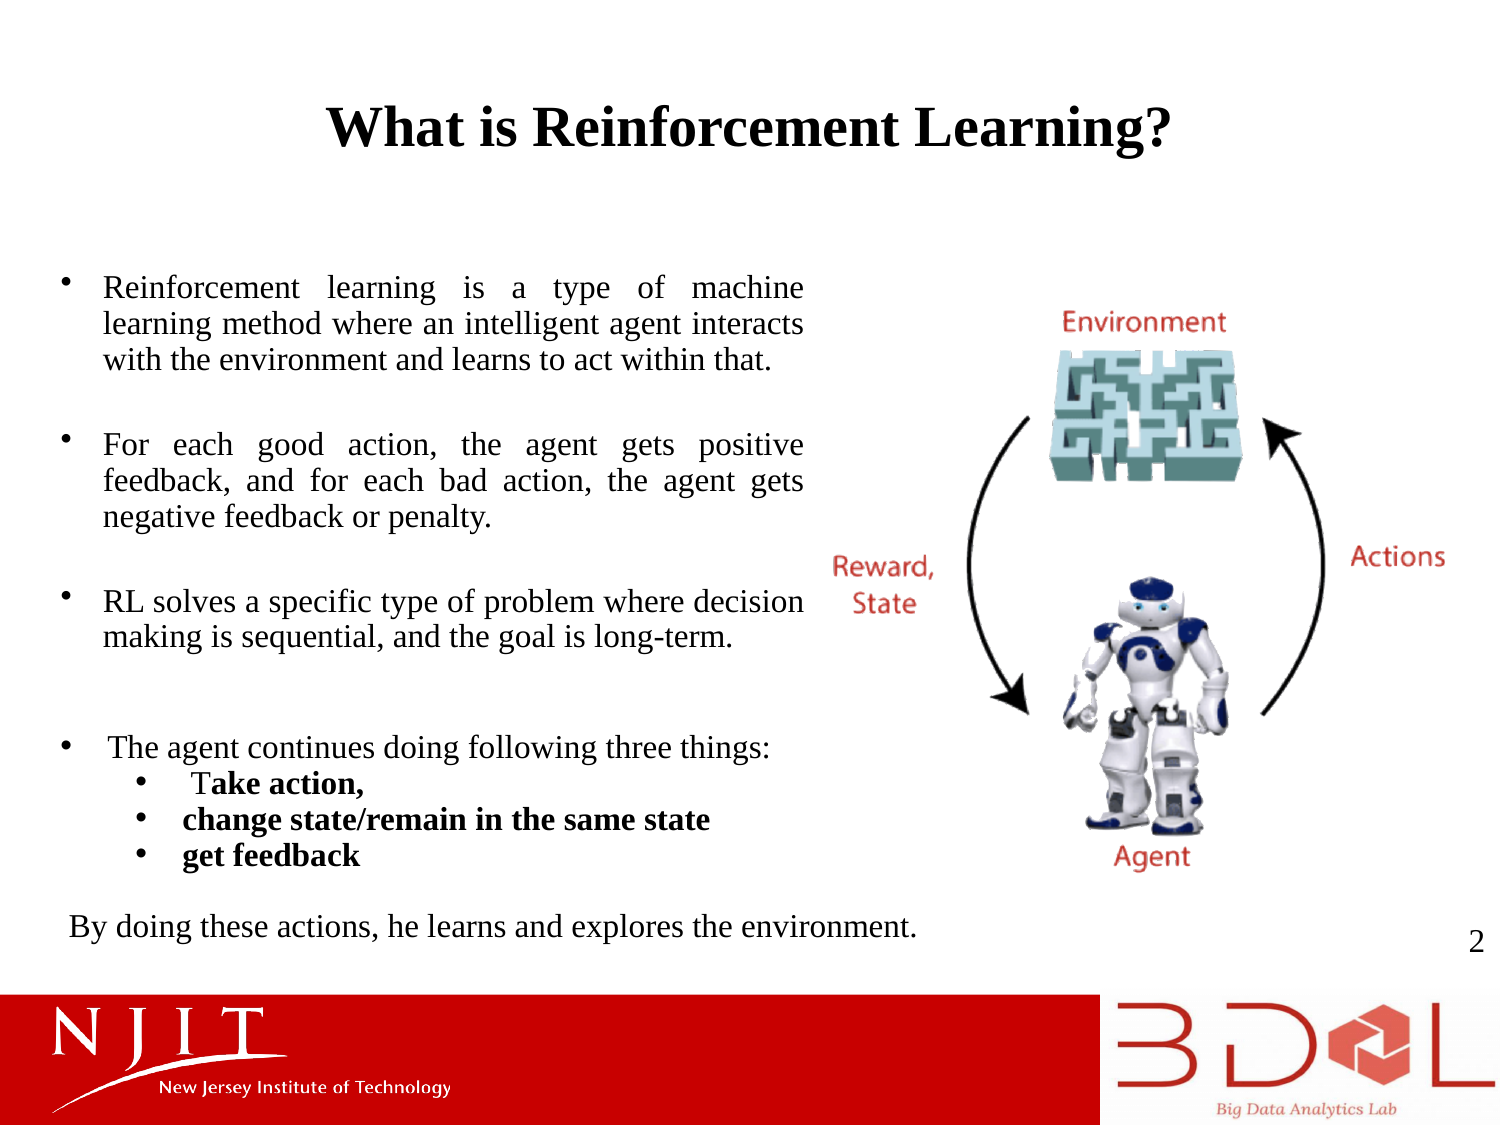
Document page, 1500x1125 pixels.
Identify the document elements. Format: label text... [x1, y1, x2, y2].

title What is Reinforcement Learning? [112, 81, 1388, 169]
picture [824, 299, 1451, 884]
text_box The agent continues doing following three things: Take action, change state/remain in the same state get feedback By doing these actions, he learns and explores the environment. [45, 722, 975, 953]
picture [1100, 988, 1500, 1125]
list Reinforcement learning is a type of machine learning method where an intelligent agent interacts with the environment and learns to act within that. For each good action, the agent gets positive feedback, and for each bad action, the agent gets negative feedback or penalty. RL solves a specific type of problem where decision making is sequential, and the goal is long-term. [45, 262, 821, 700]
slide_number 2 [1407, 911, 1500, 989]
